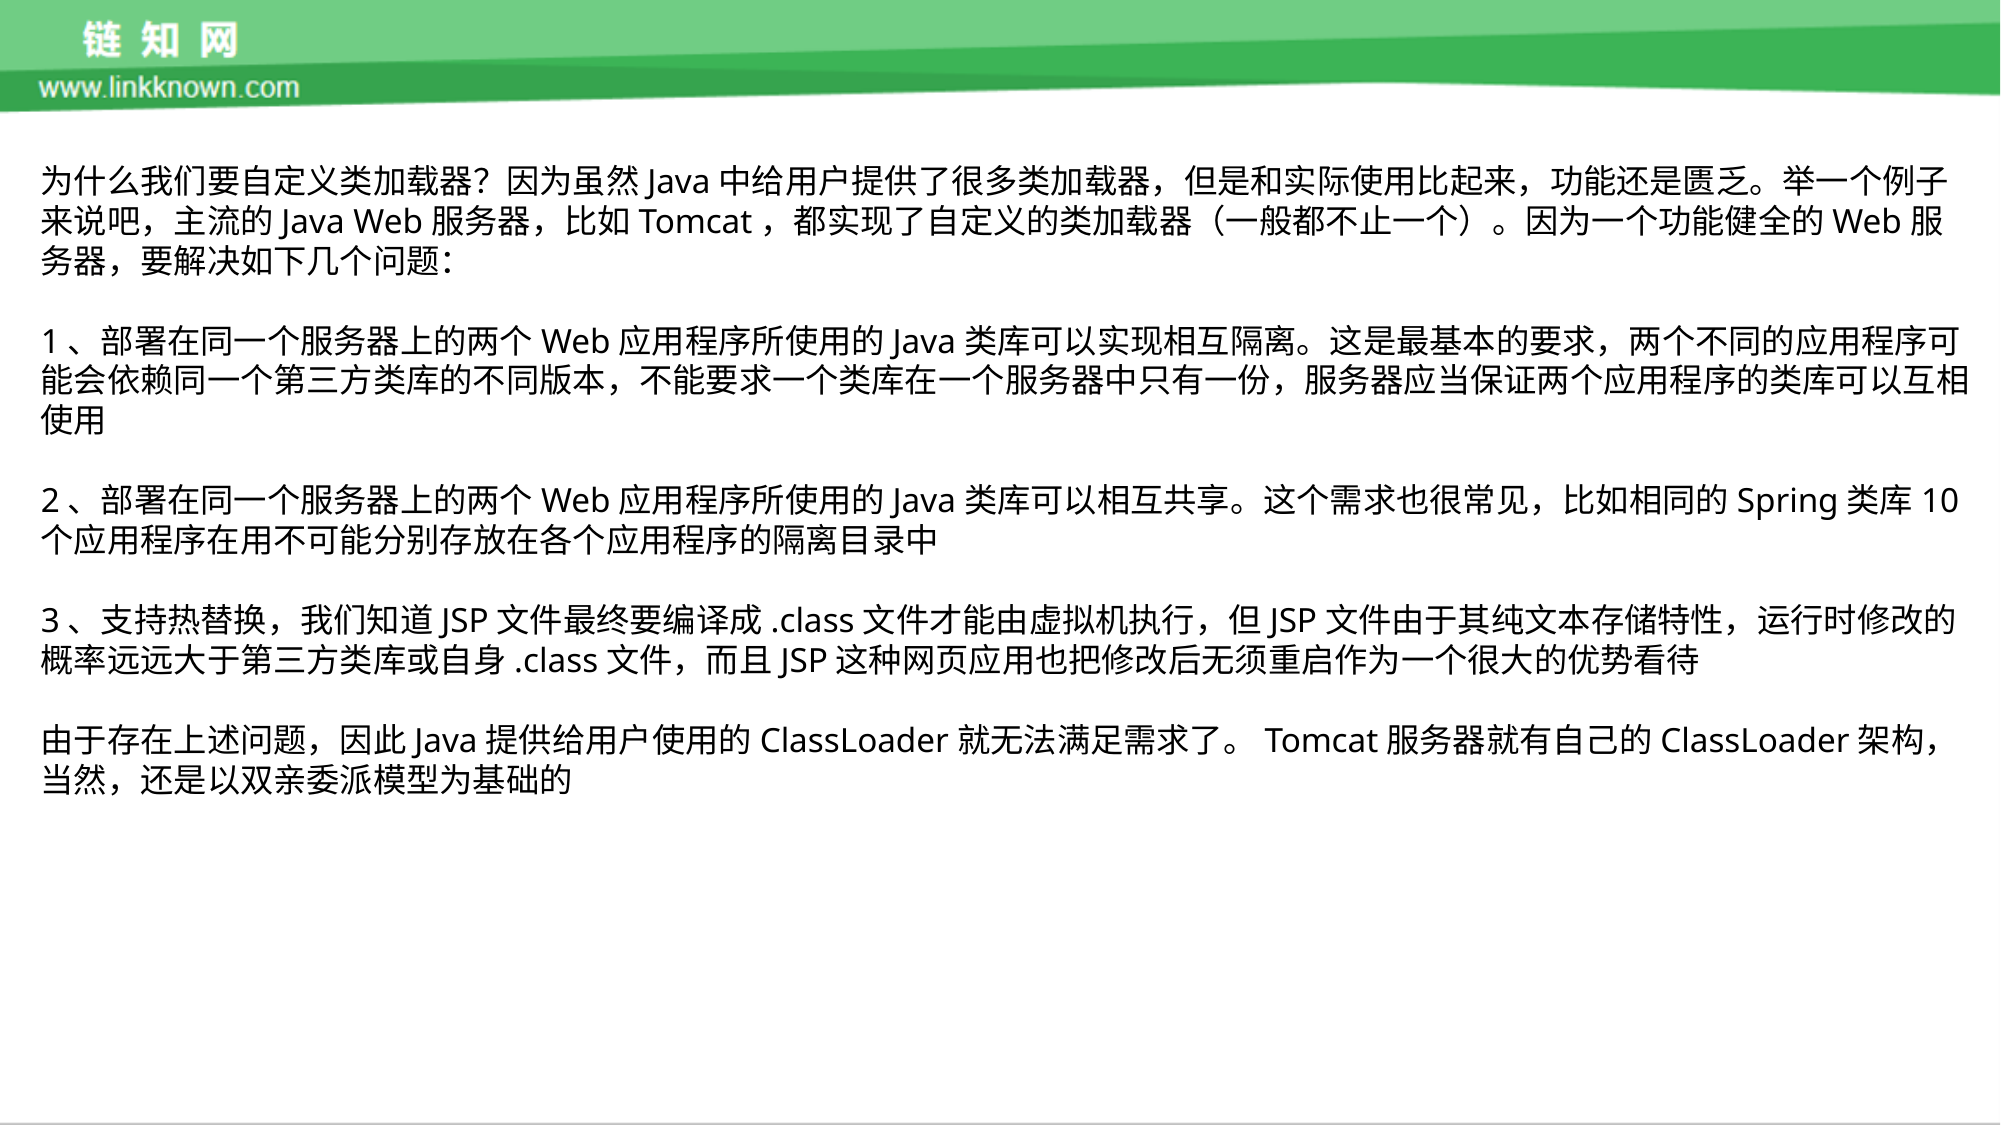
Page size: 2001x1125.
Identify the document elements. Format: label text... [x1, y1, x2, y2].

text_box 为什么我们要自定义类加载器？因为虽然Java中给用户提供了很多类加载器，但是和实际使用比起来，功能还是匮乏。举一个例子来说吧，主流的Java Web服务器，比如Tomcat，都实现了自定义的类加载器（一般都不止一个）。因为一个功能健全的Web服务器，要解决如下几个问题： 1、部署在同一个服务器上的两个Web应用程序所使用的Java类库可以实现相互隔离。这是最基本的要求，两个不同的应用程序可能会依赖同一个第三方类库的不同版本，不能要求一个类库在一个服务器中只有一份，服务器应当保证两个应用程序的类库可以互相使用 2、部署在同一个服务器上的两个Web应用程序所使用的Java类库可以相互共享。这个需求也很常见，比如相同的Spring类库10个应用程序在用不可能分别存放在各个应用程序的隔离目录中 3、支持热替换，我们知道JSP文件最终要编译成.class文件才能由虚拟机执行，但JSP文件由于其纯文本存储特性，运行时修改的概率远远大于第三方类库或自身.class文件，而且JSP这种网页应用也把修改后无须重启作为一个很大的优势看待 由于存在上述问题，因此Java提供给用户使用的ClassLoader就无法满足需求了。Tomcat服务器就有自己的ClassLoader架构，当然，还是以双亲委派模型为基础的 [25, 152, 1985, 807]
picture [0, 0, 2001, 1125]
